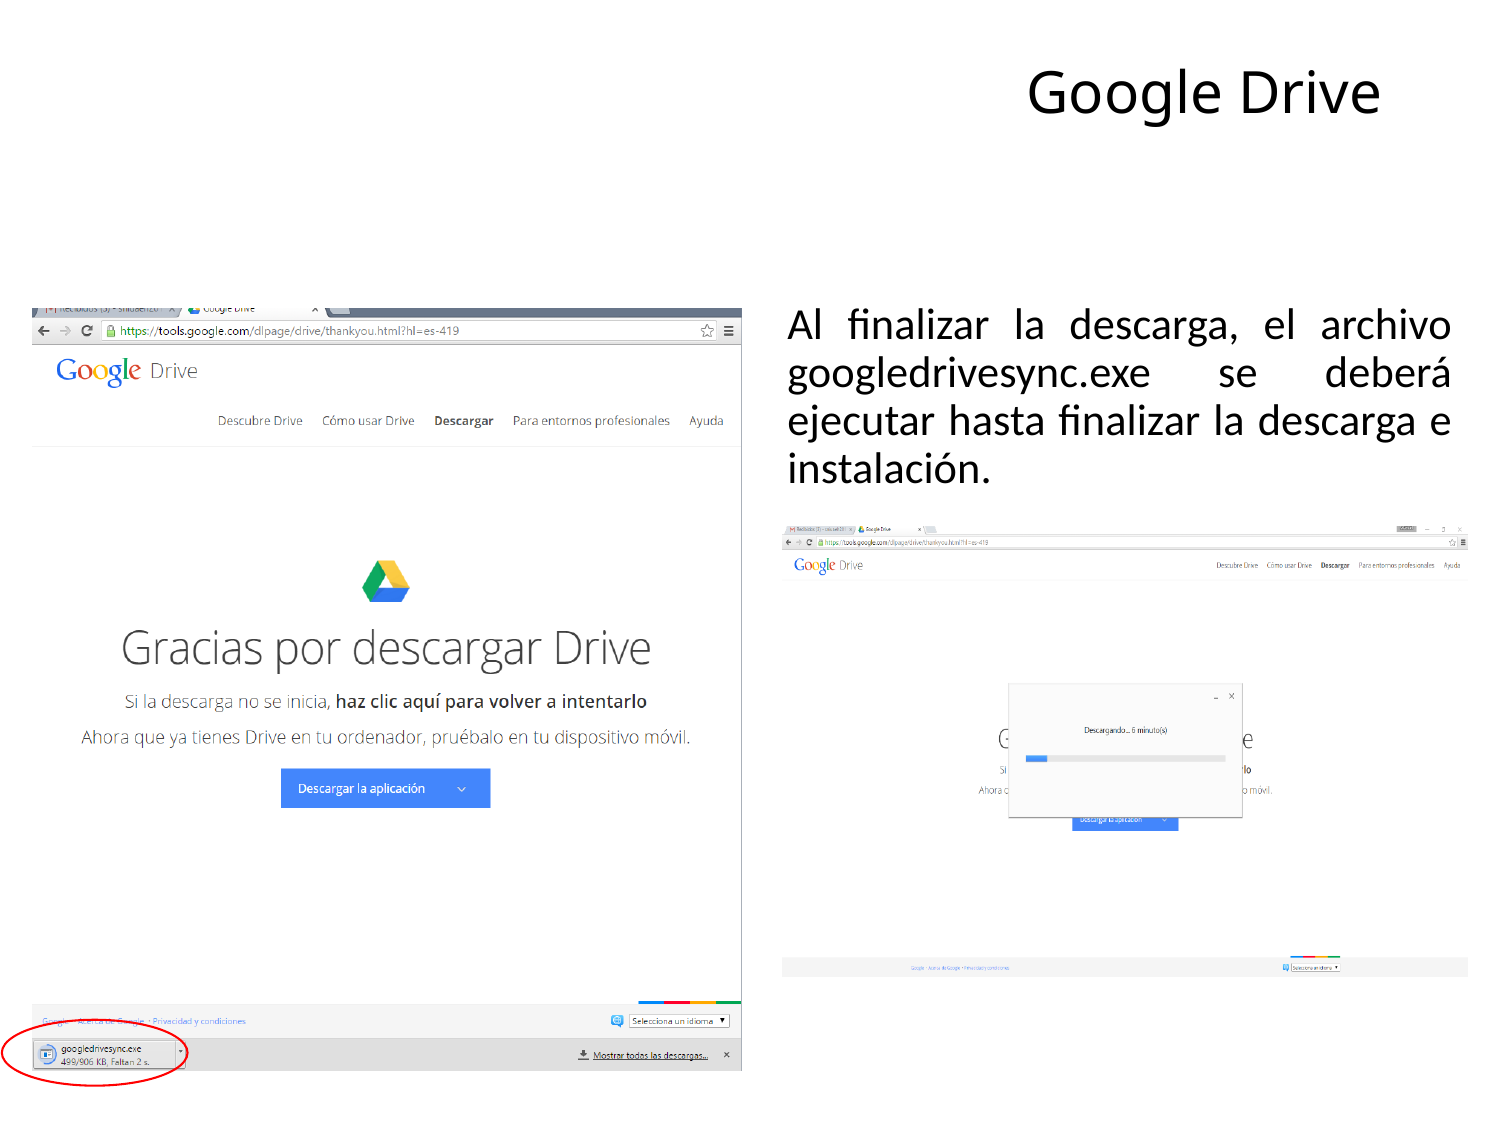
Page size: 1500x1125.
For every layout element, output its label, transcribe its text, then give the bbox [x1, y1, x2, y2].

picture [782, 526, 1468, 977]
picture [32, 308, 742, 1071]
title Google Drive [37, 59, 1397, 131]
text_box [0, 1027, 175, 1087]
list Al finalizar la descarga, el archivo googledrivesync.exe se deberá ejecutar hasta finalizar la descarga e instalación. [772, 293, 1469, 503]
